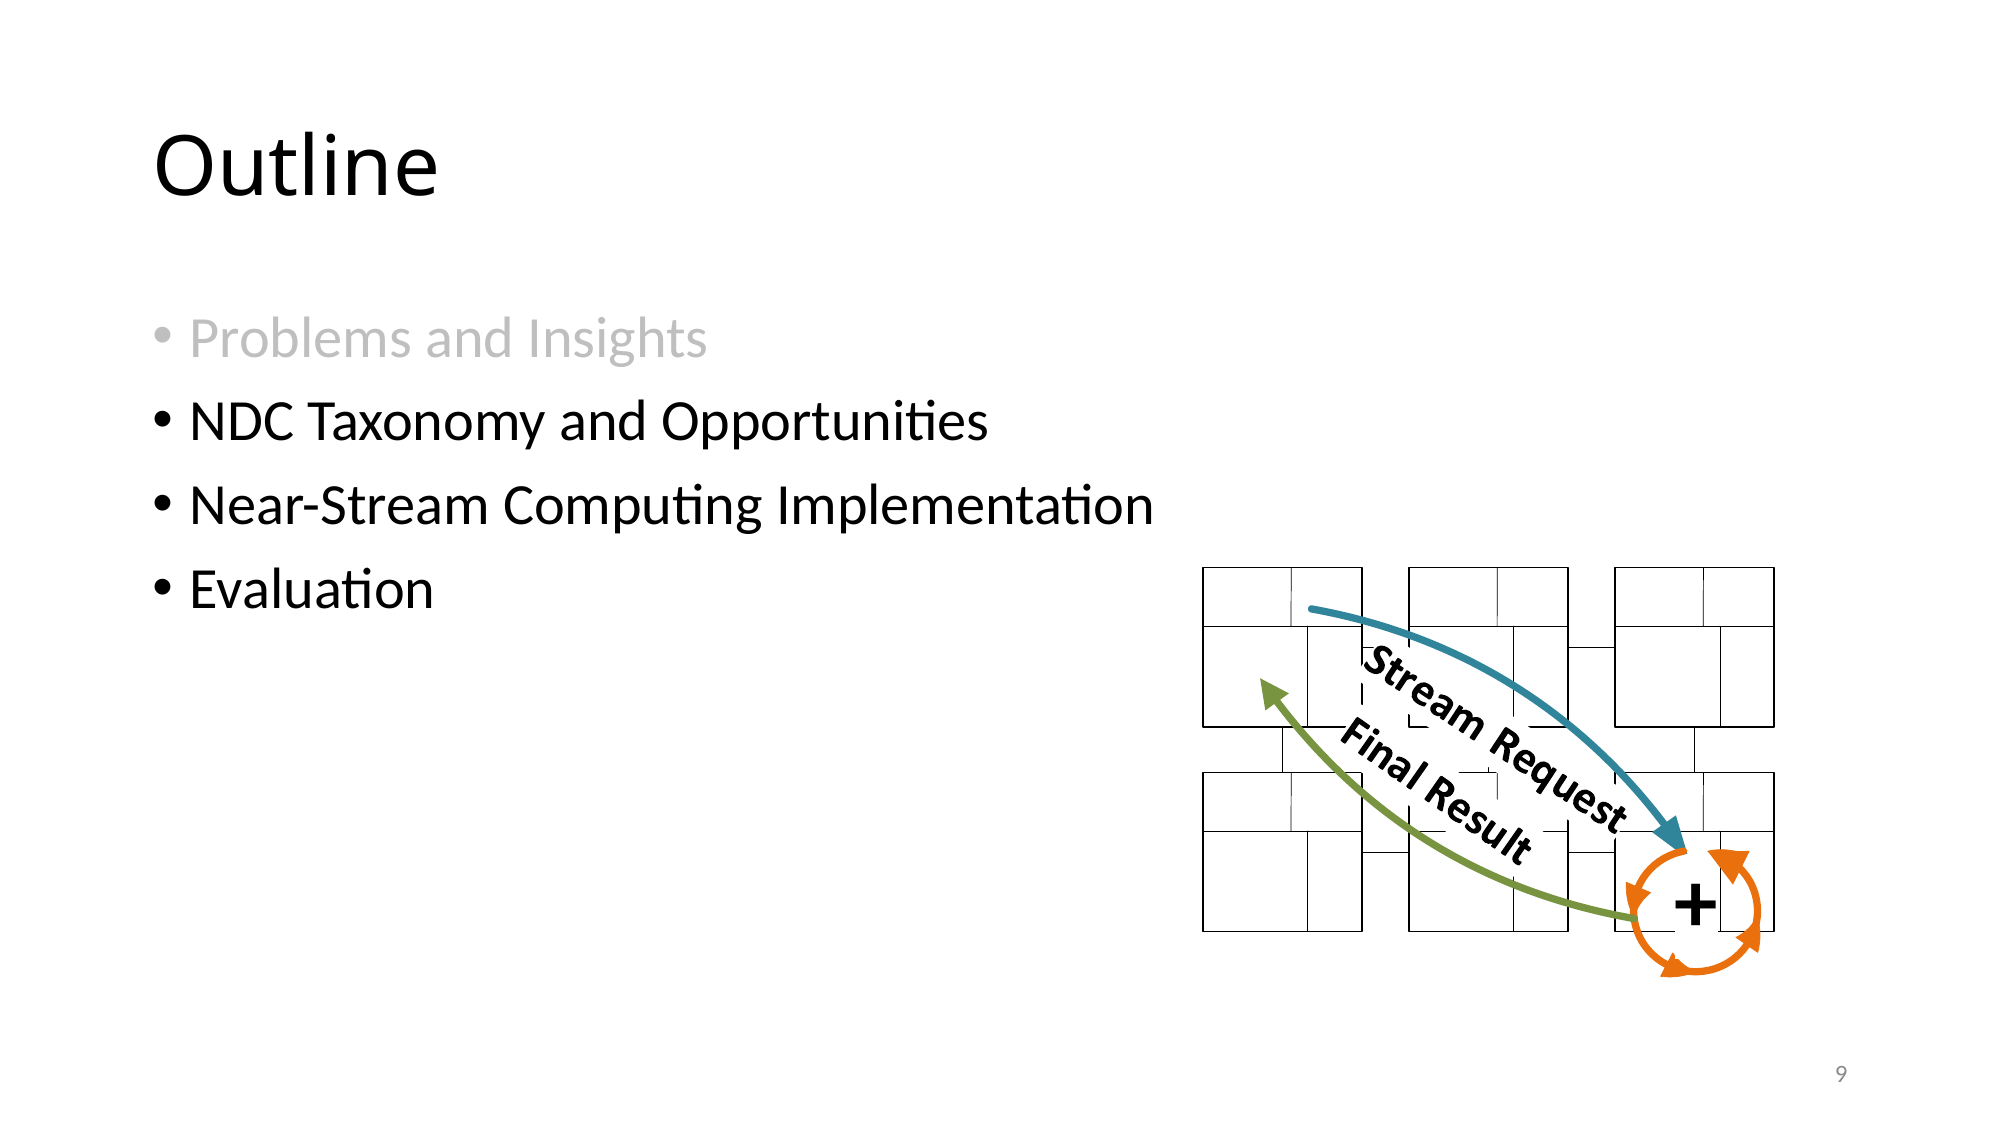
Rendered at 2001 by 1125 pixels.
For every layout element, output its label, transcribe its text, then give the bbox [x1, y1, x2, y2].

slide_number 9 [1412, 1042, 1863, 1103]
picture [1197, 562, 1778, 1001]
list Problems and Insights NDC Taxonomy and Opportunities Near-Stream Computing Implementation Evaluation [137, 299, 1863, 1014]
title Outline [137, 59, 1863, 278]
